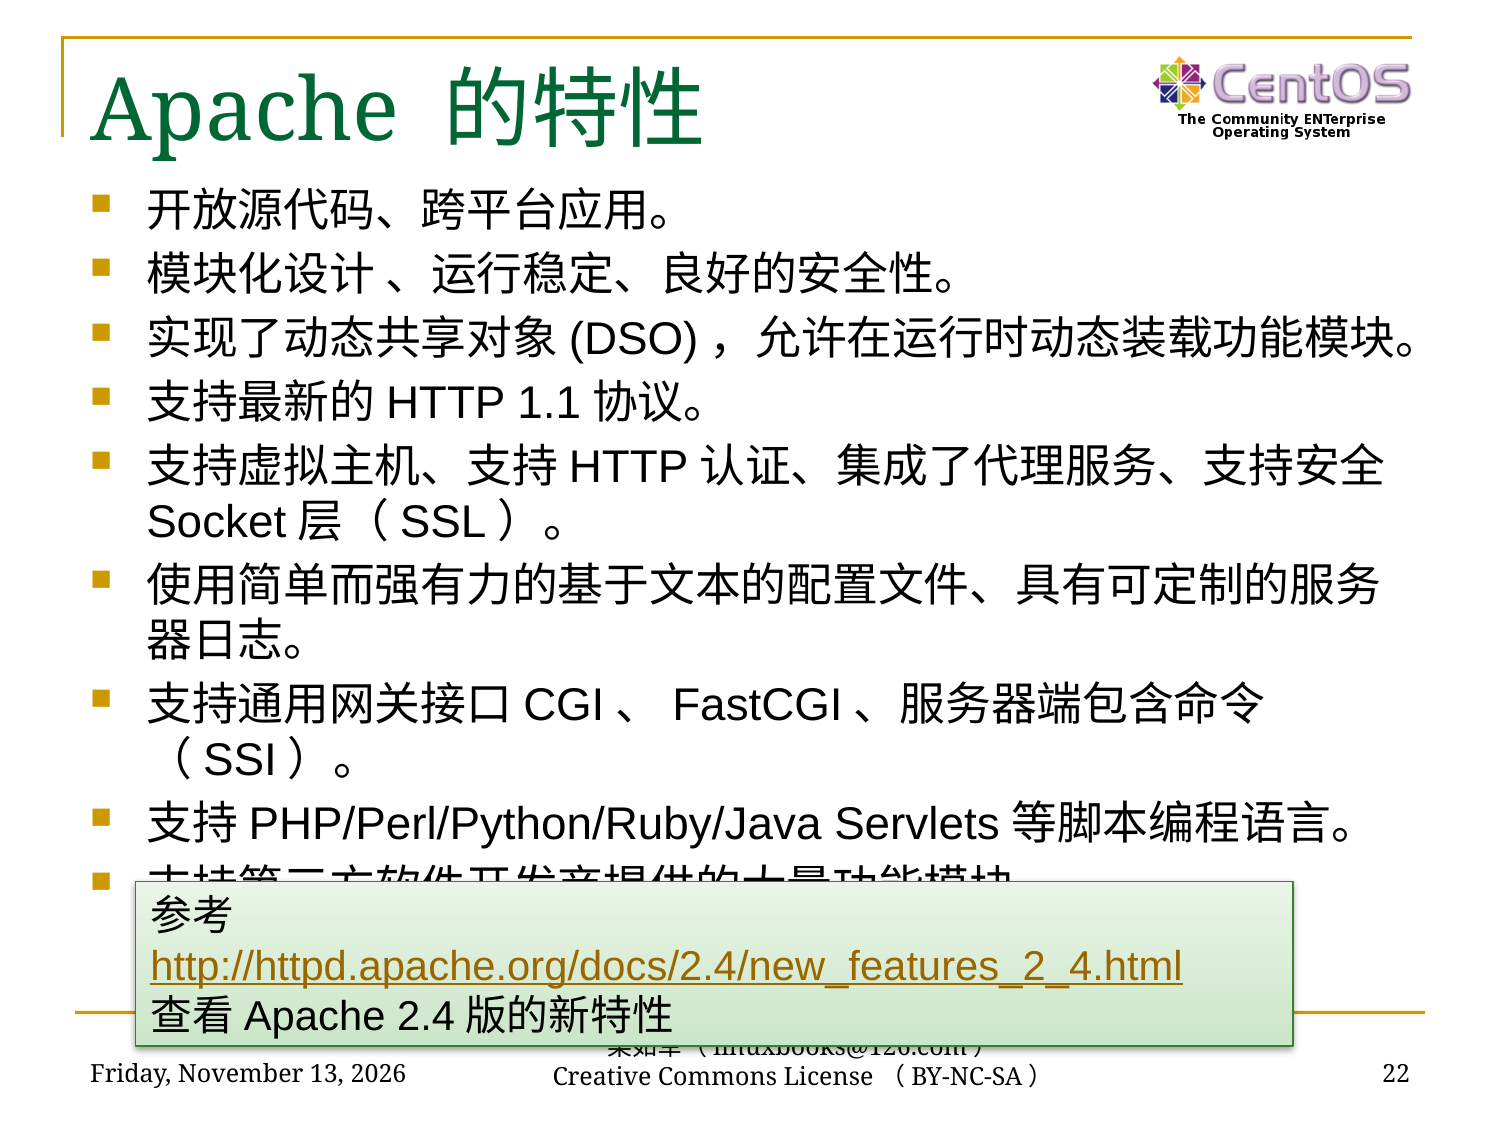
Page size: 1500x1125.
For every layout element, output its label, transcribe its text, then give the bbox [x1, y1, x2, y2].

title Apache 的特性 [74, 45, 1426, 172]
text_box 参考 http://httpd.apache.org/docs/2.4/new_features_2_4.html 查看Apache 2.4版的新特性 [135, 881, 1294, 1047]
list 开放源代码、跨平台应用。 模块化设计 、运行稳定、良好的安全性。 实现了动态共享对象(DSO)，允许在运行时动态装载功能模块。 支持最新的HTTP 1.1协议。 支持虚拟主机、支持HTTP认证、集成了代理服务、支持安全Socket层（SSL）。 使用简单而强有力的基于文本的配置文件、具有可定制的服务器日志。 支持通用网关接口CGI、FastCGI、服务器端包含命令（SSI）。 支持PHP/Perl/Python/Ruby/Java Servlets等脚本编程语言。 支持第三方软件开发商提供的大量功能模块。 [74, 172, 1426, 1006]
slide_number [74, 1023, 426, 1100]
footer 梁如军（linuxbooks@126.com） Creative Commons License（BY-NC-SA） [359, 1056, 1074, 1099]
slide_number 22 [1074, 1023, 1426, 1100]
